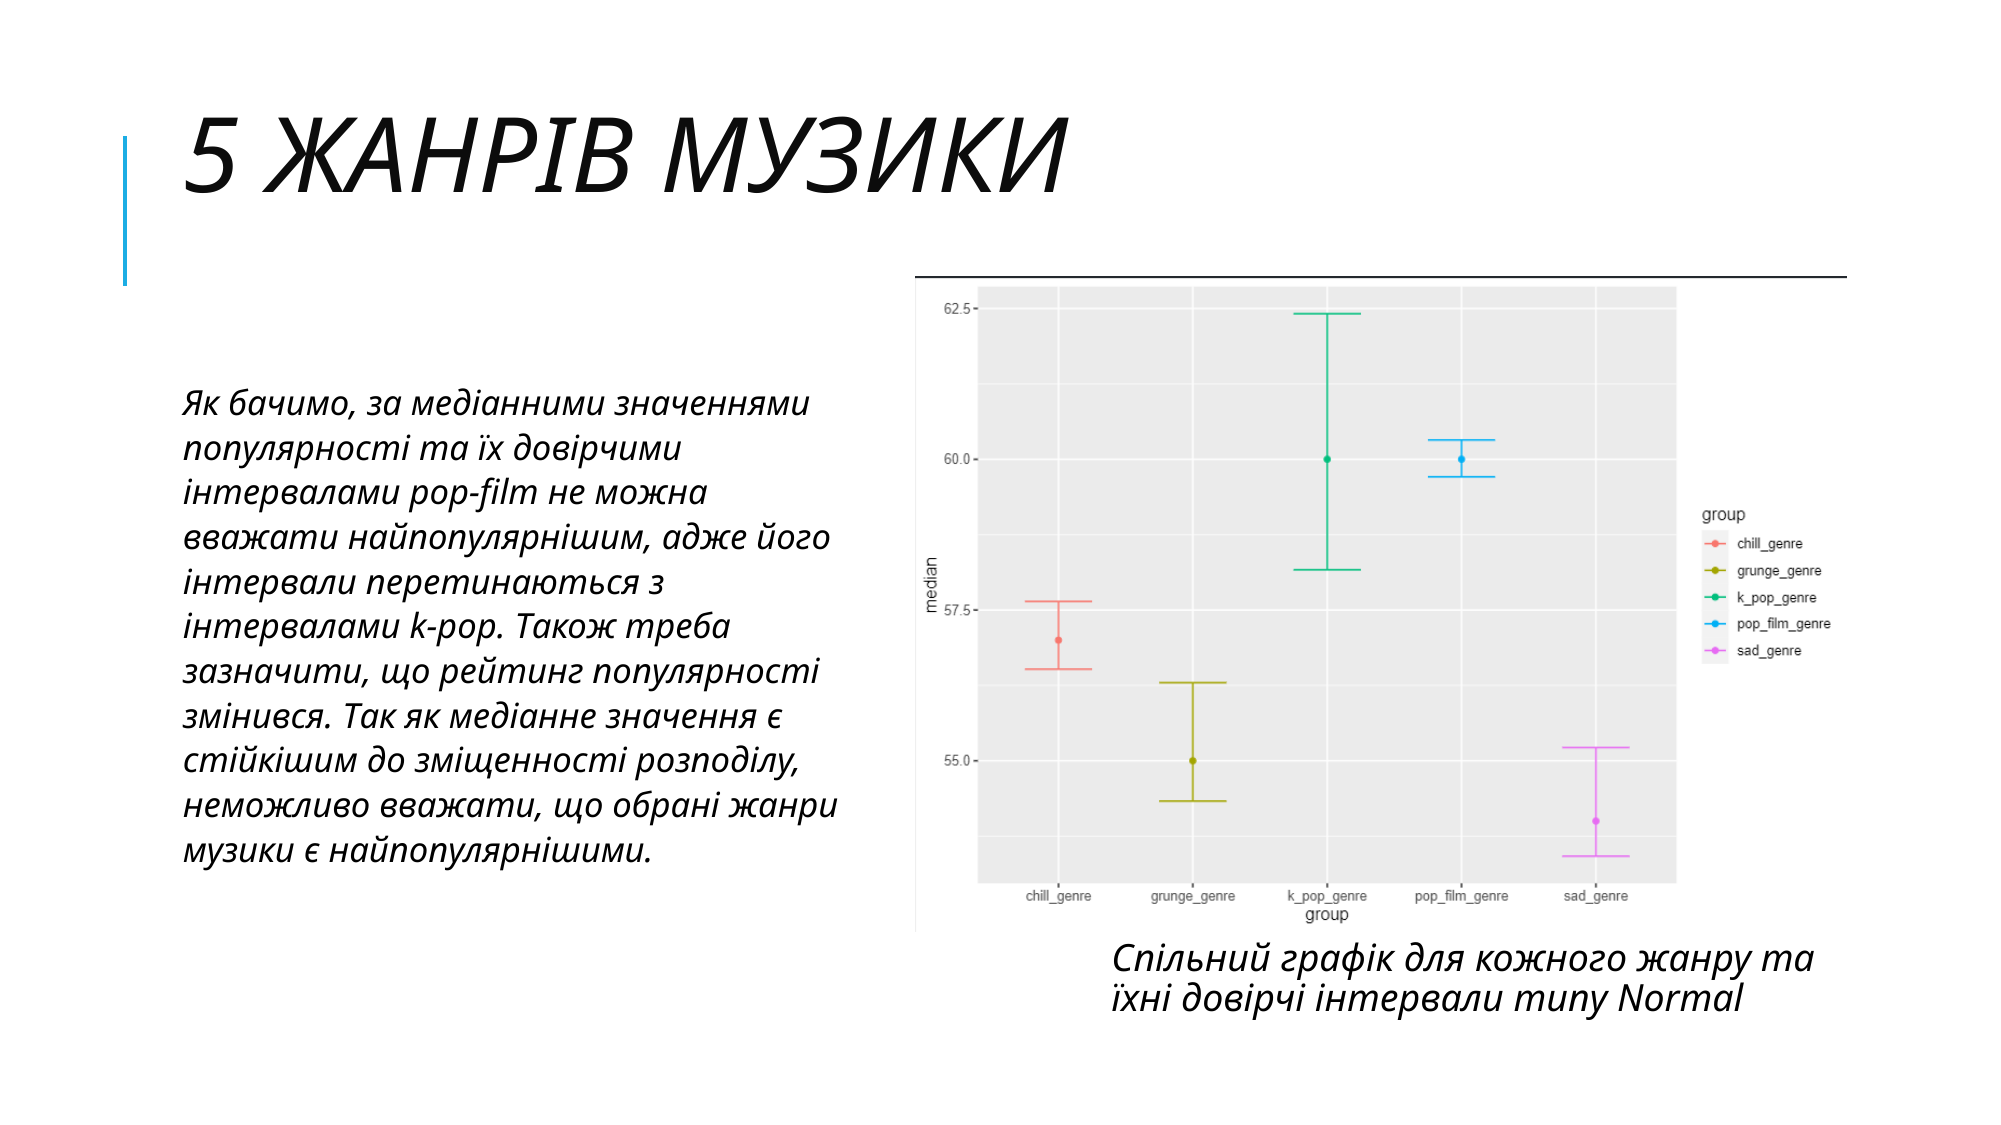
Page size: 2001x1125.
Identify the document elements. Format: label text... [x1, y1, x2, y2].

text_box Спільний графік для кожного жанру та їхні довірчі інтервали типу Normal [1088, 931, 1869, 1044]
title 5 ЖАНРІВ МУЗИКИ [168, 39, 1150, 286]
list Як бачимо, за медіанними значеннями популярності та їх довірчими інтервалами pop-film не можна вважати найпопулярнішим, адже його інтервали перетинаються з інтервалами k-pop. Також треба зазначити, що рейтинг популярності змінився. Так як медіанне значення є стійкішим до зміщенності розподілу, неможливо вважати, що обрані жанри музики є найпопулярнішими. [168, 370, 888, 988]
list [914, 276, 1847, 932]
